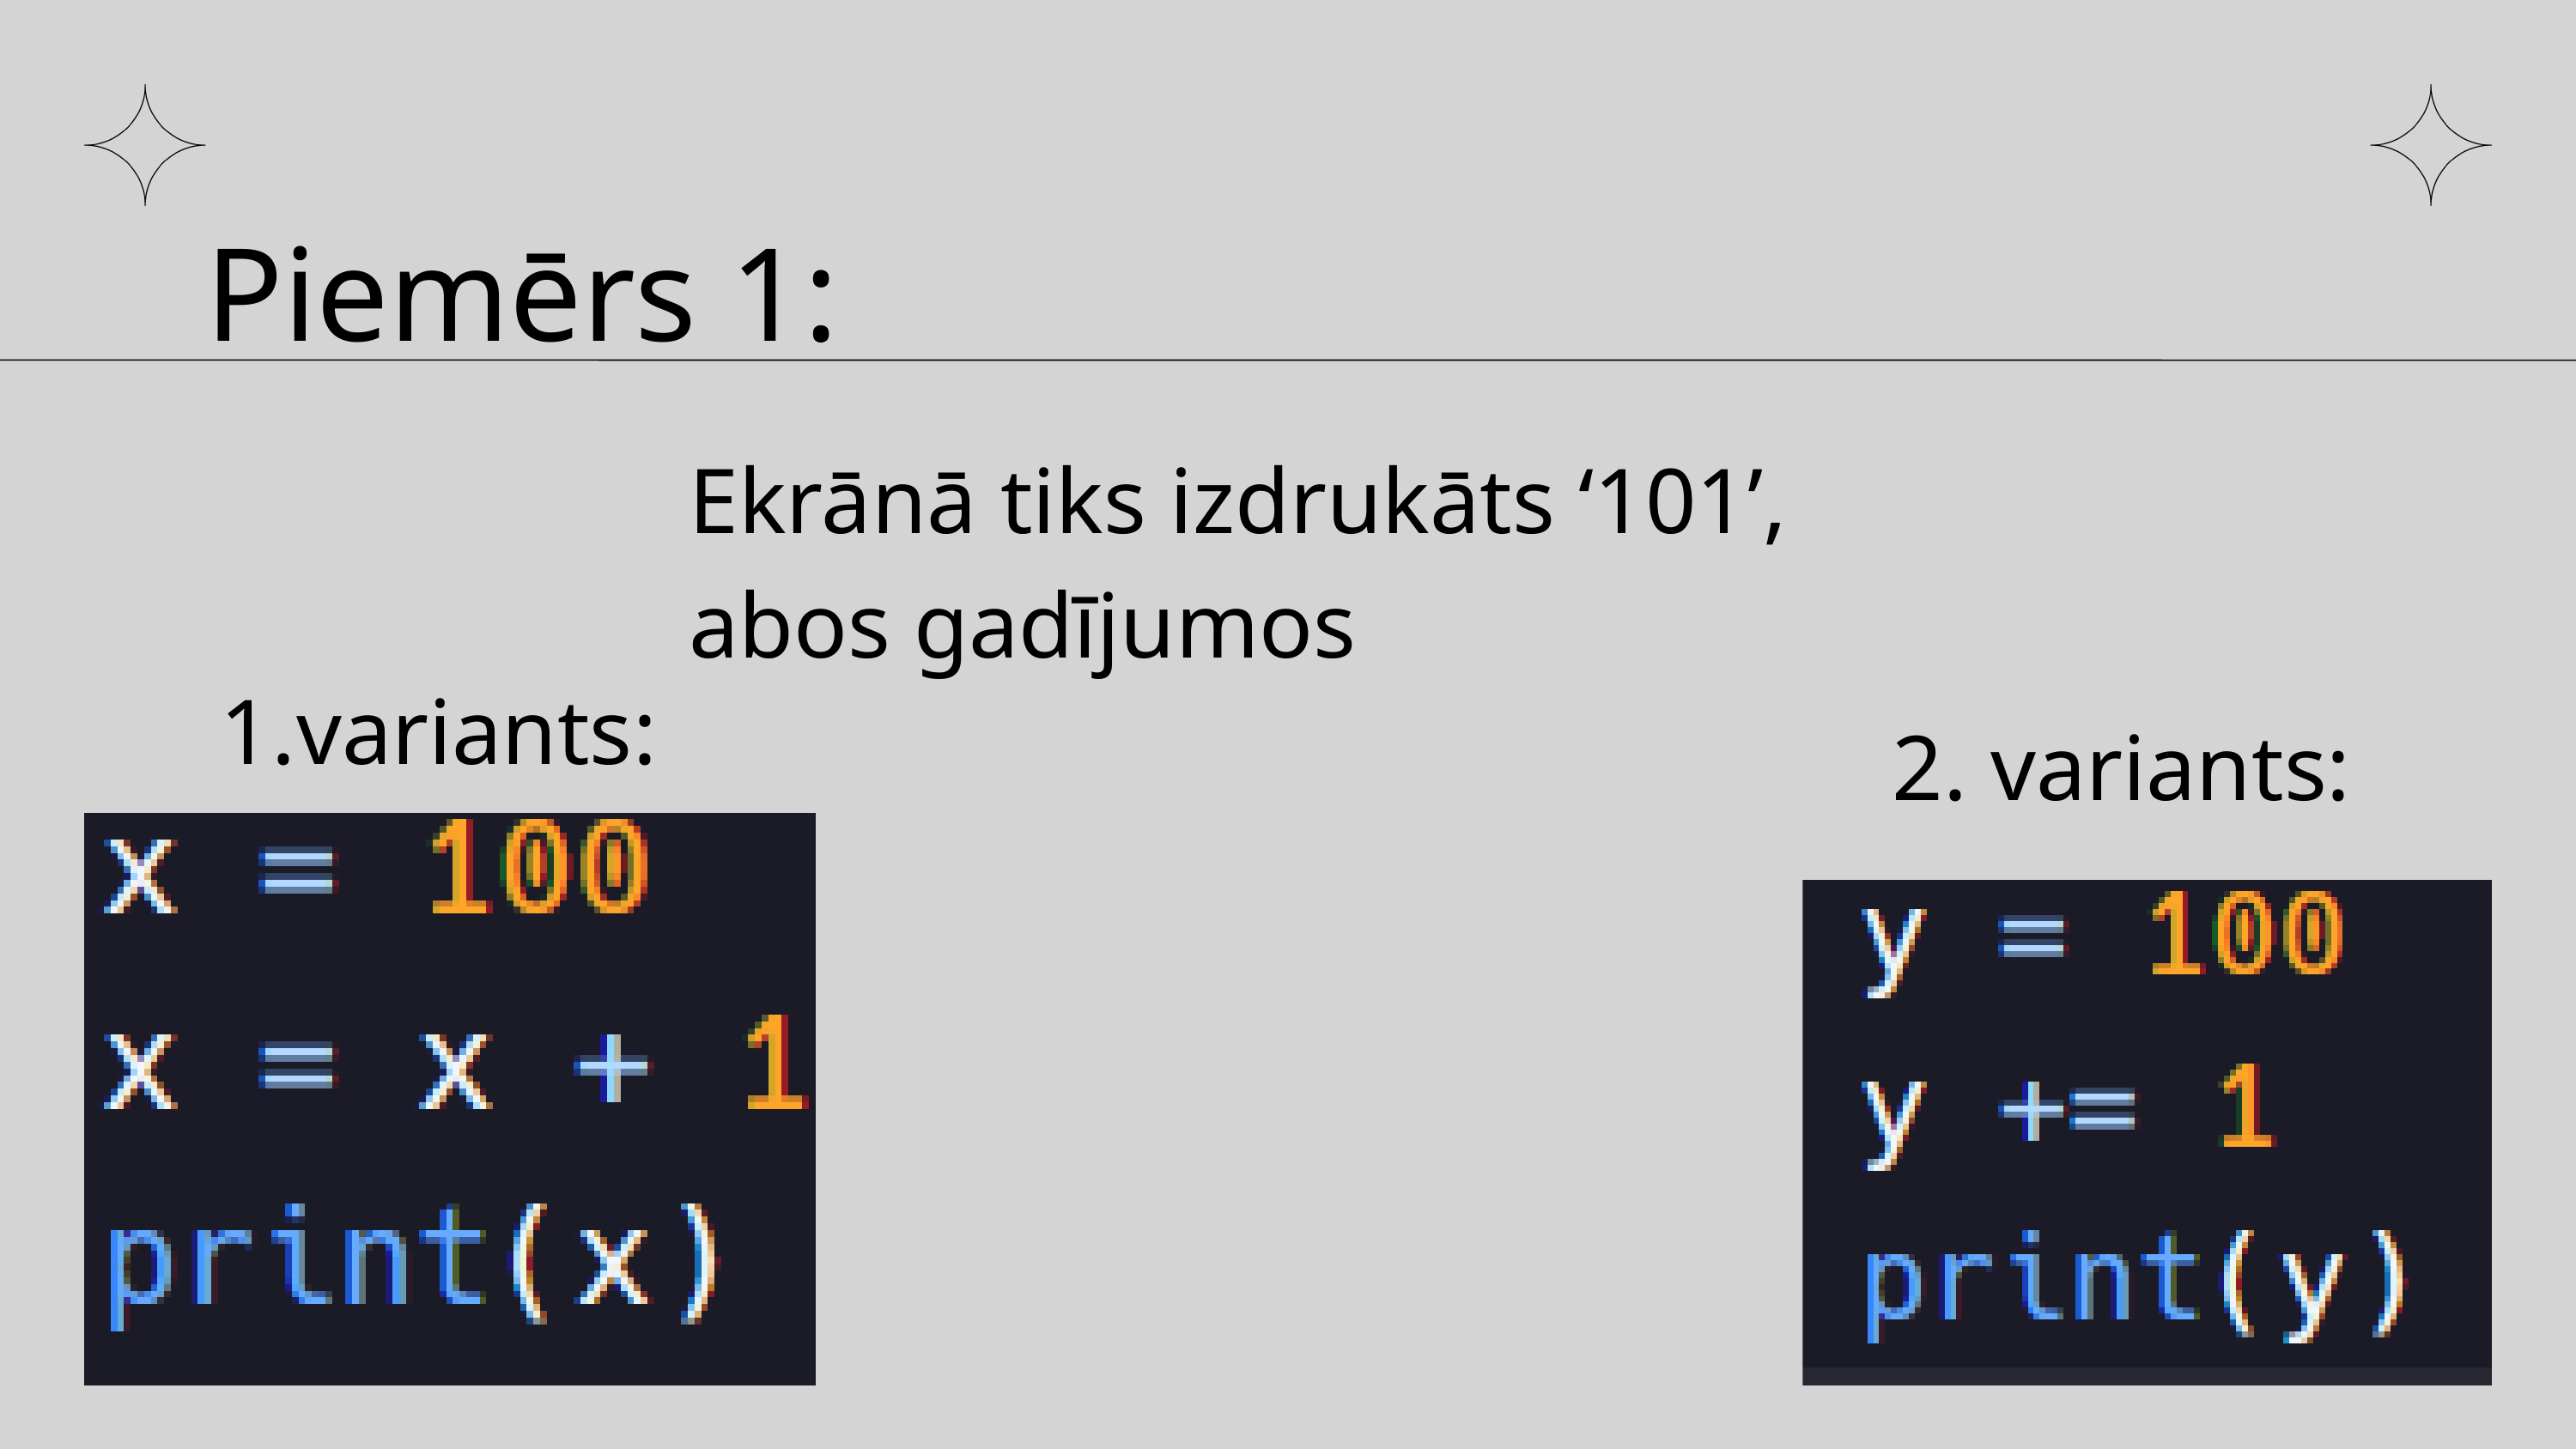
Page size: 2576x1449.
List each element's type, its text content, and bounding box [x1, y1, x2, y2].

text_box [2370, 84, 2492, 206]
text_box [84, 84, 206, 206]
text_box variants: [144, 657, 756, 783]
text_box [84, 813, 816, 1385]
text_box 2. variants: [1892, 693, 2432, 819]
text_box Ekrānā tiks izdrukāts ‘101’, abos gadījumos [689, 426, 1887, 676]
text_box [1802, 880, 2492, 1385]
text_box Piemērs 1: [205, 186, 922, 367]
